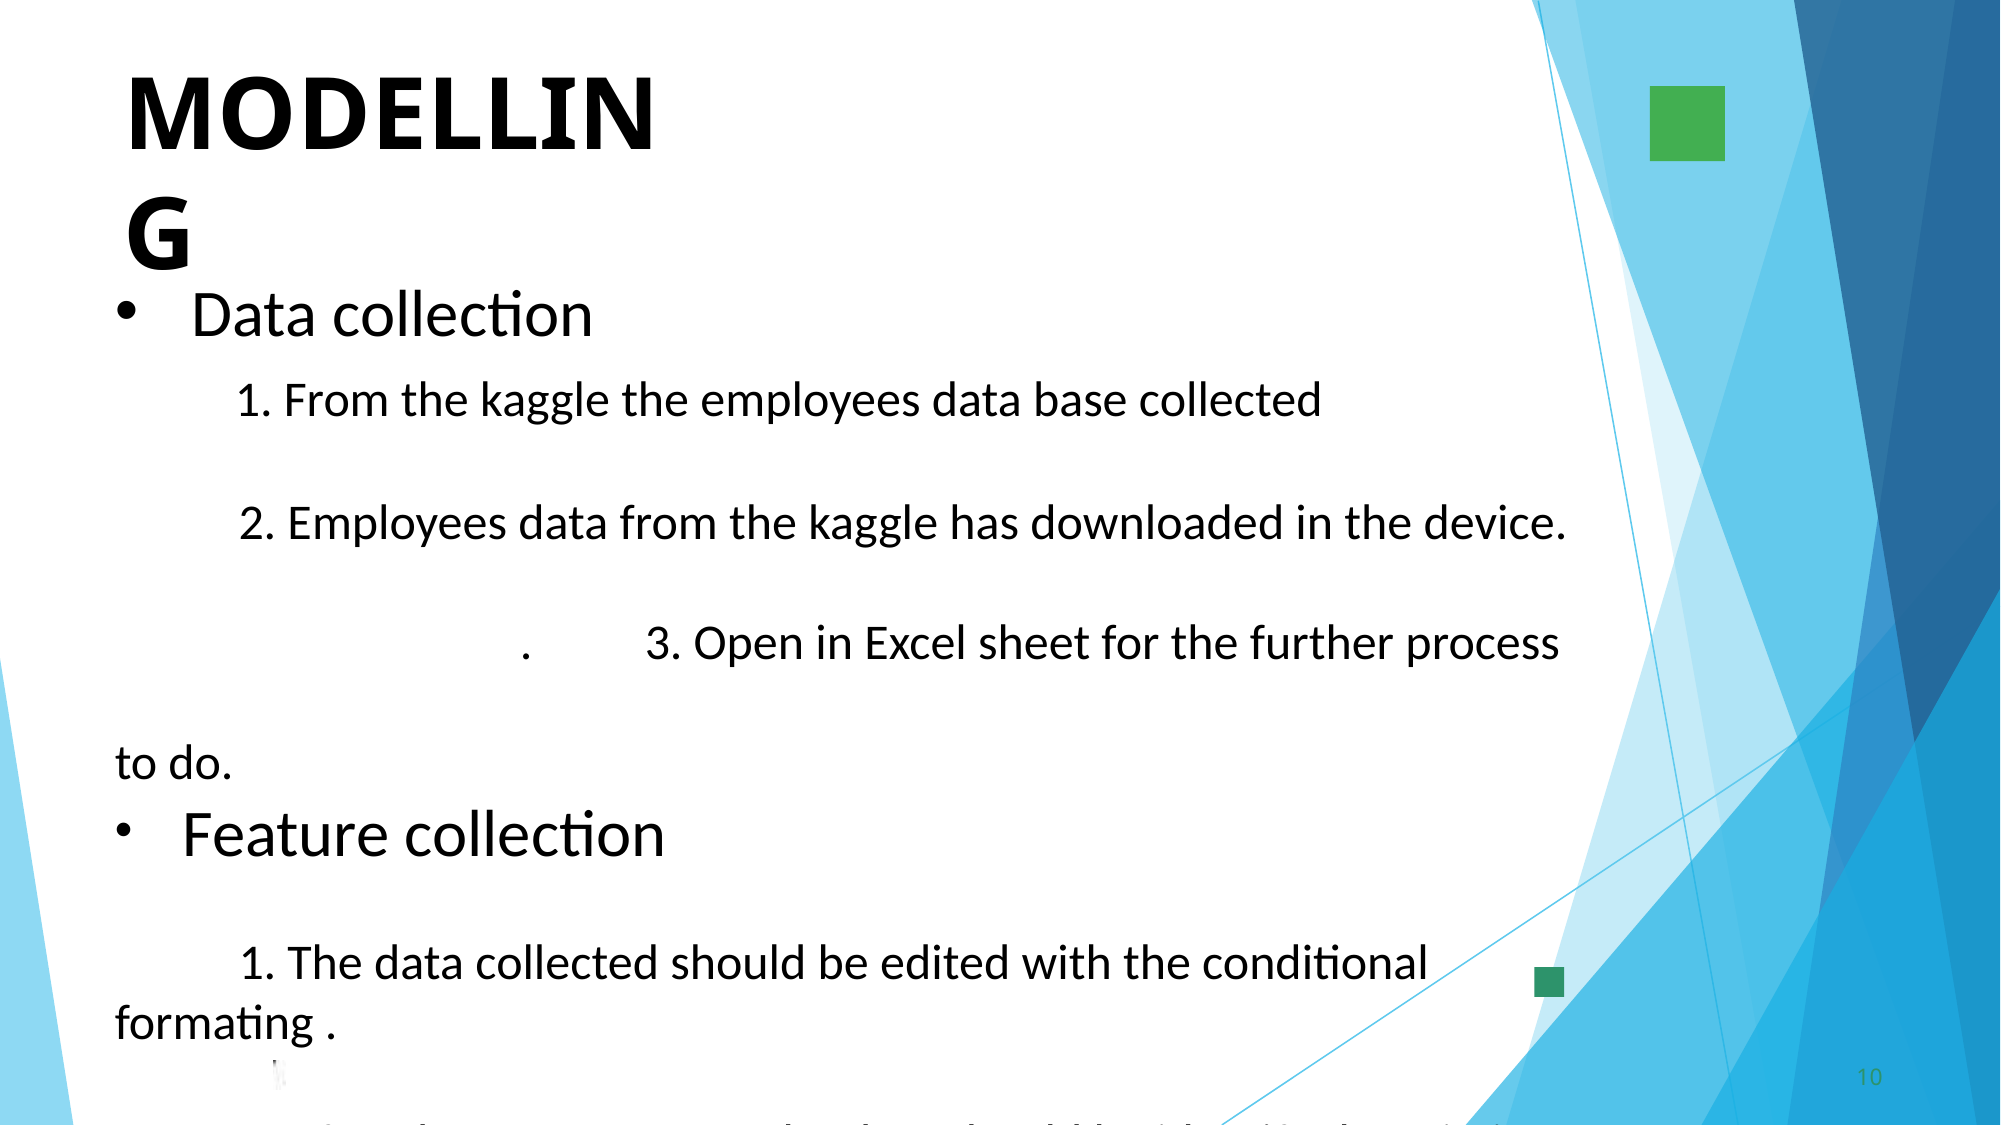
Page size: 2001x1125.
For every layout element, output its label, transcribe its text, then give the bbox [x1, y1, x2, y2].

text_box Data collection 1. From the kaggle the employees data base collected 2. Employees data from the kaggle has downloaded in the device. . 3. Open in Excel sheet for the further process to do. Feature collection 1. The data collected should be edited with the conditional formating . 2. After thus process next the data should be identify the missing data. [99, 262, 1625, 1125]
text_box MODELLING [121, 47, 664, 262]
text_box [1649, 86, 1725, 162]
text_box 10 [1849, 1061, 1888, 1095]
picture [273, 1060, 287, 1091]
